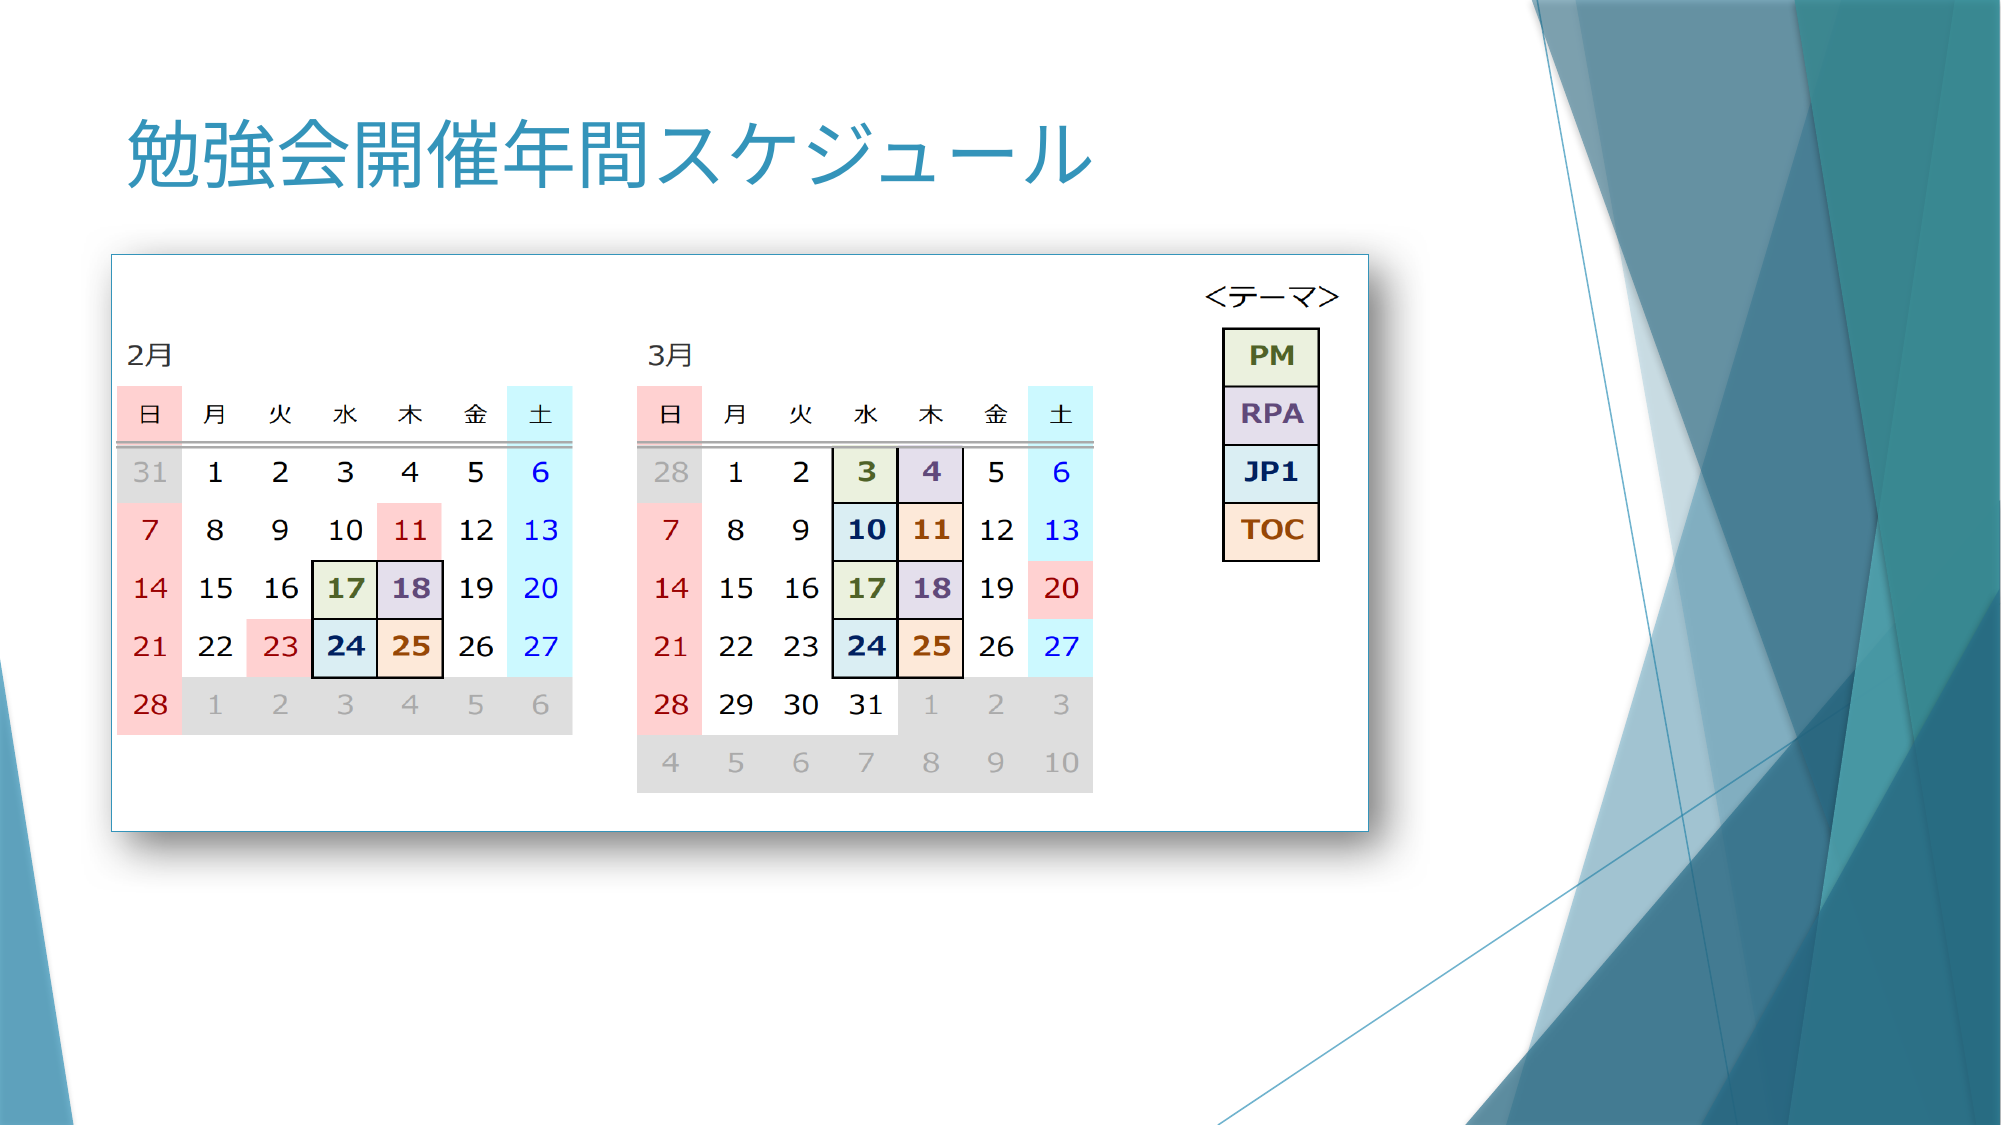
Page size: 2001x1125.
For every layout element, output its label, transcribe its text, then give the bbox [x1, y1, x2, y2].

picture [110, 253, 1369, 832]
title 勉強会開催年間スケジュール [111, 99, 1522, 317]
